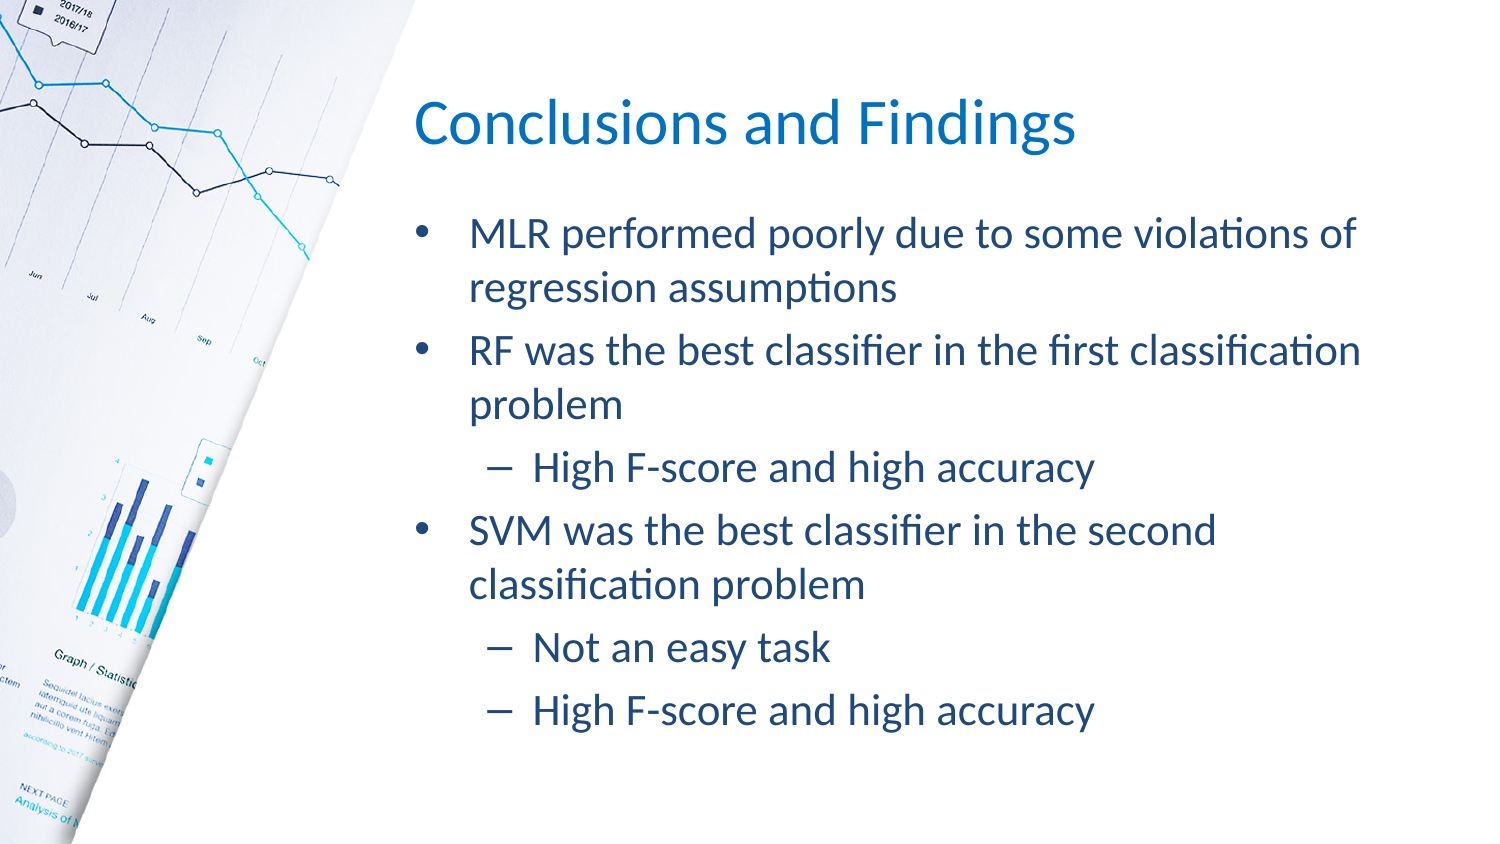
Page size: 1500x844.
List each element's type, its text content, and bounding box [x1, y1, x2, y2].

list MLR performed poorly due to some violations of regression assumptions RF was the best classifier in the first classification problem High F-score and high accuracy SVM was the best classifier in the second classification problem Not an easy task High F-score and high accuracy [399, 196, 1427, 748]
title Conclusions and Findings [399, 71, 1427, 166]
picture [0, 0, 1500, 844]
